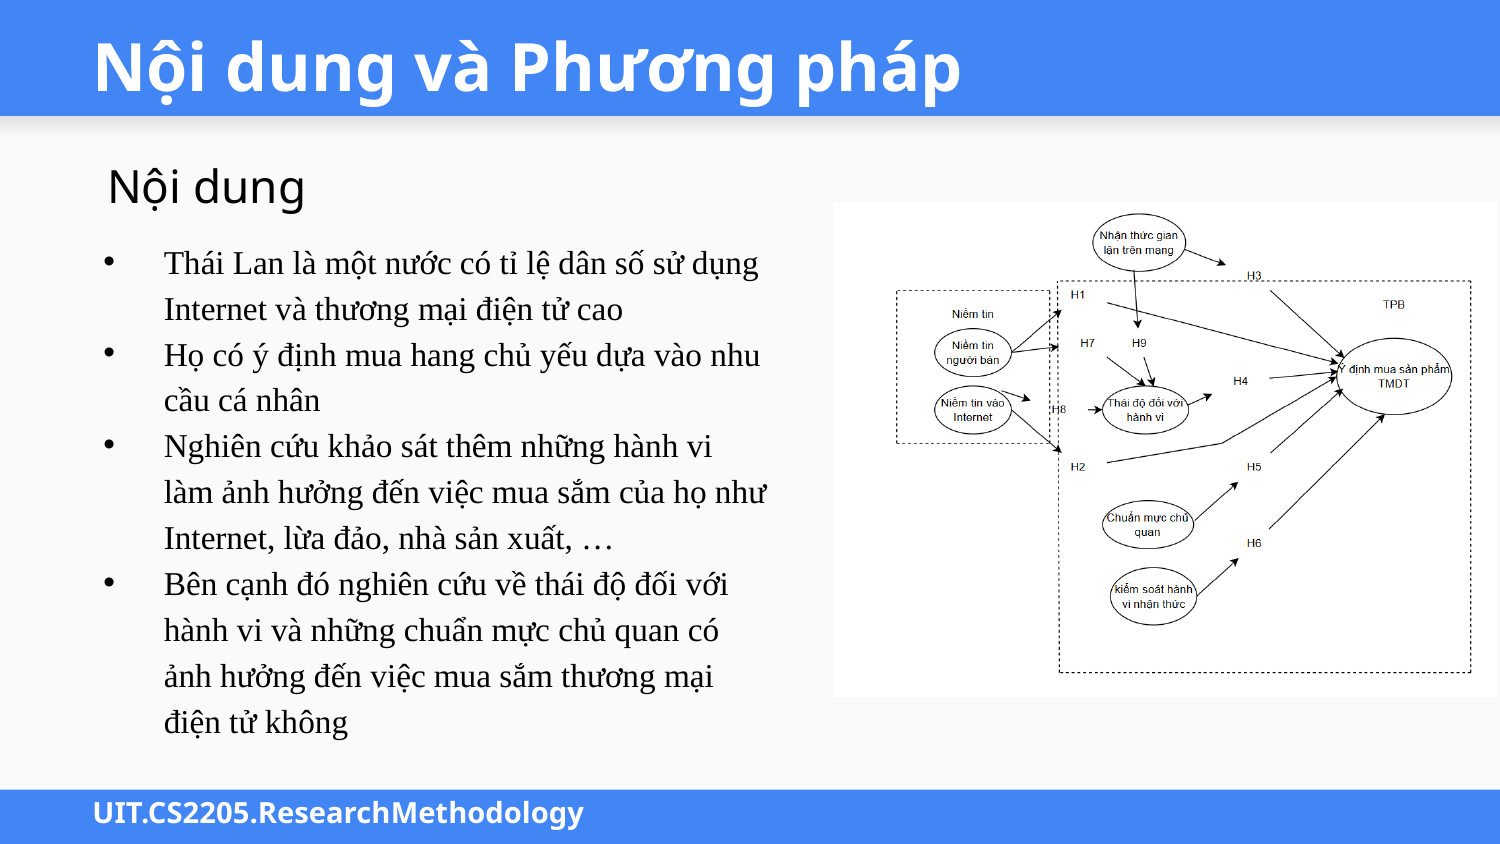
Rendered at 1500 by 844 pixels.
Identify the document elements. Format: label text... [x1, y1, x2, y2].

list Nội dung [77, 134, 1427, 220]
text_box Thái Lan là một nước có tỉ lệ dân số sử dụng Internet và thương mại điện tử cao Họ có ý định mua hang chủ yếu dựa vào nhu cầu cá nhân Nghiên cứu khảo sát thêm những hành vi làm ảnh hưởng đến việc mua sắm của họ như Internet, lừa đảo, nhà sản xuất, … Bên cạnh đó nghiên cứu về thái độ đối với hành vi và những chuẩn mực chủ quan có ảnh hưởng đến việc mua sắm thương mại điện tử không [73, 219, 785, 714]
picture [833, 202, 1498, 697]
title Nội dung và Phương pháp [77, 9, 1427, 120]
